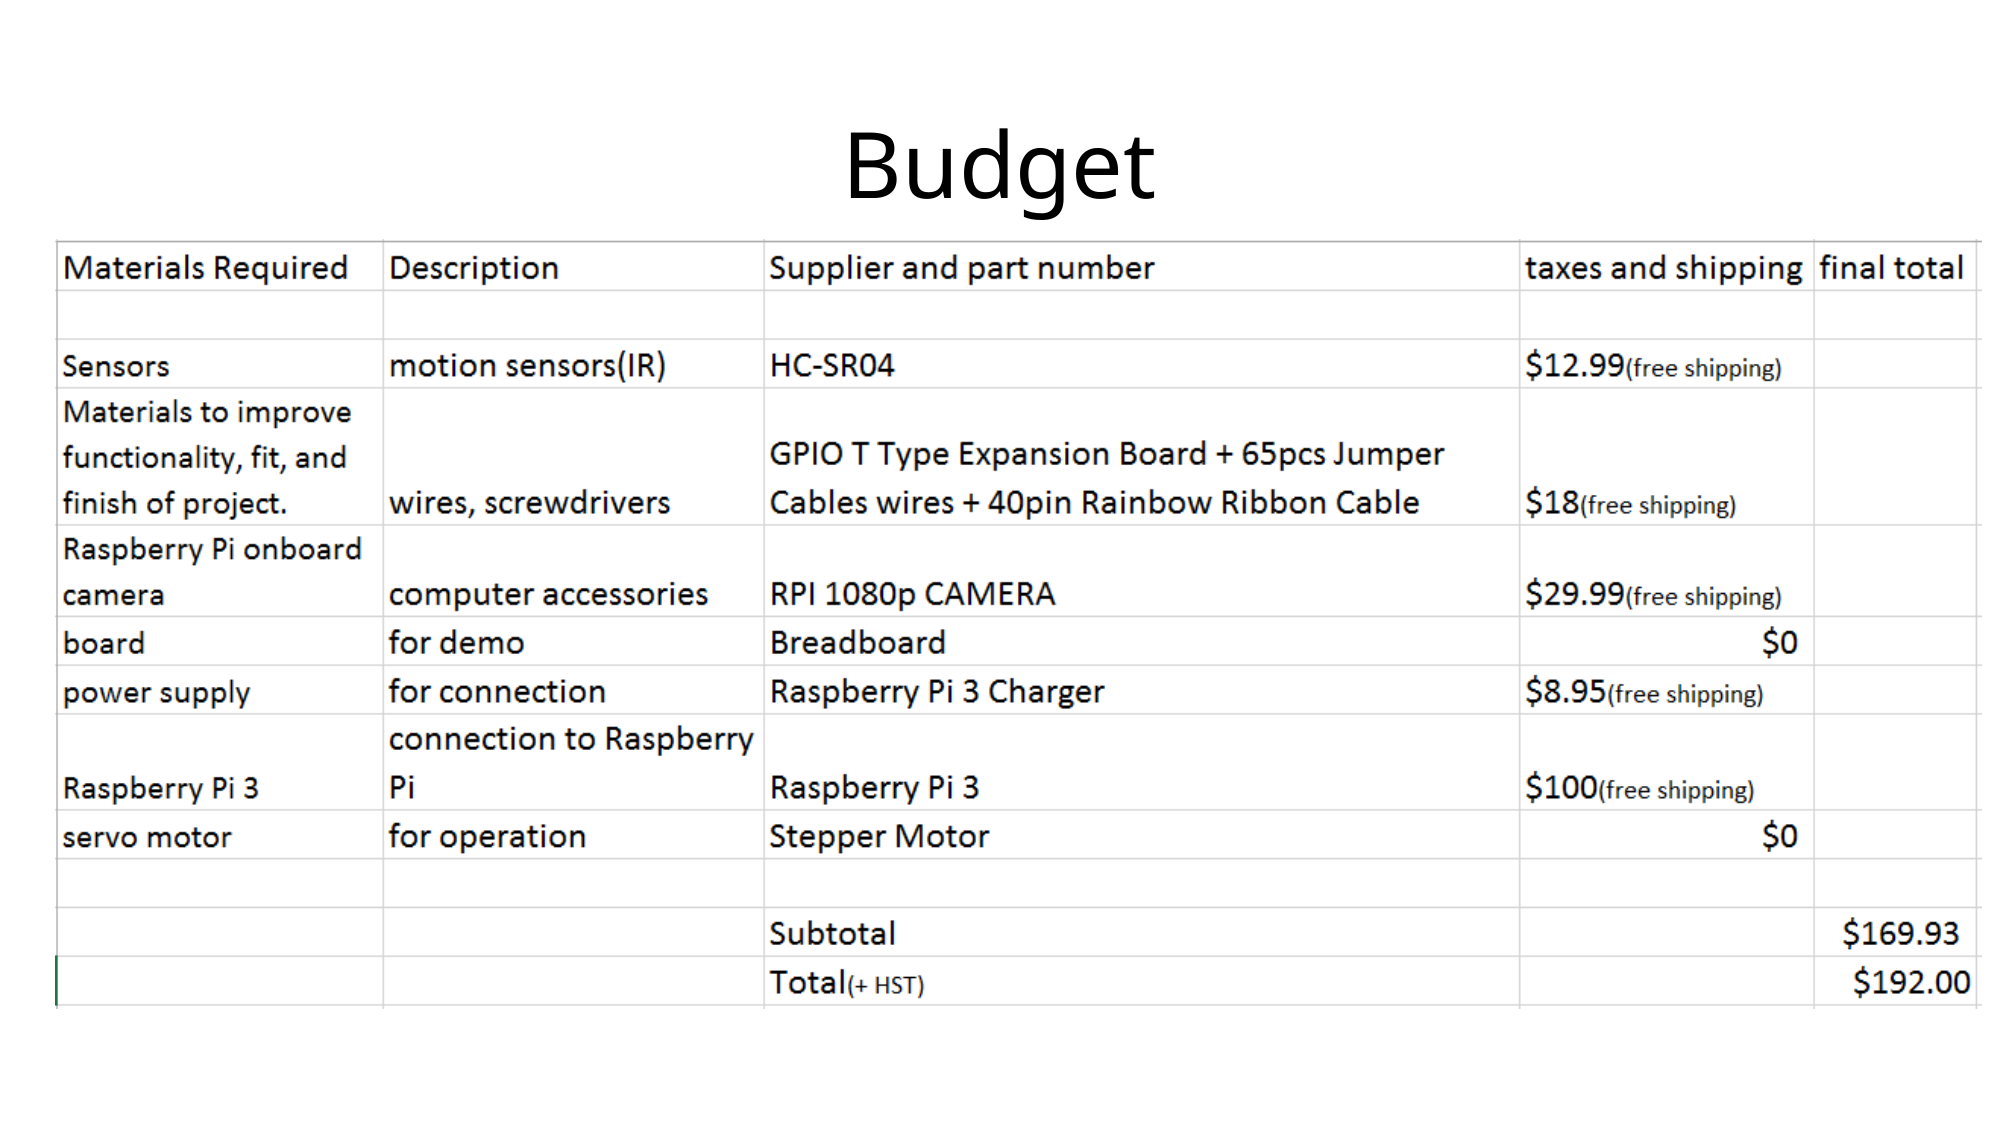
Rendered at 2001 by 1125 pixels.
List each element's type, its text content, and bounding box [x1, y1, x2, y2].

picture [55, 238, 1983, 1009]
title Budget [137, 59, 1863, 238]
